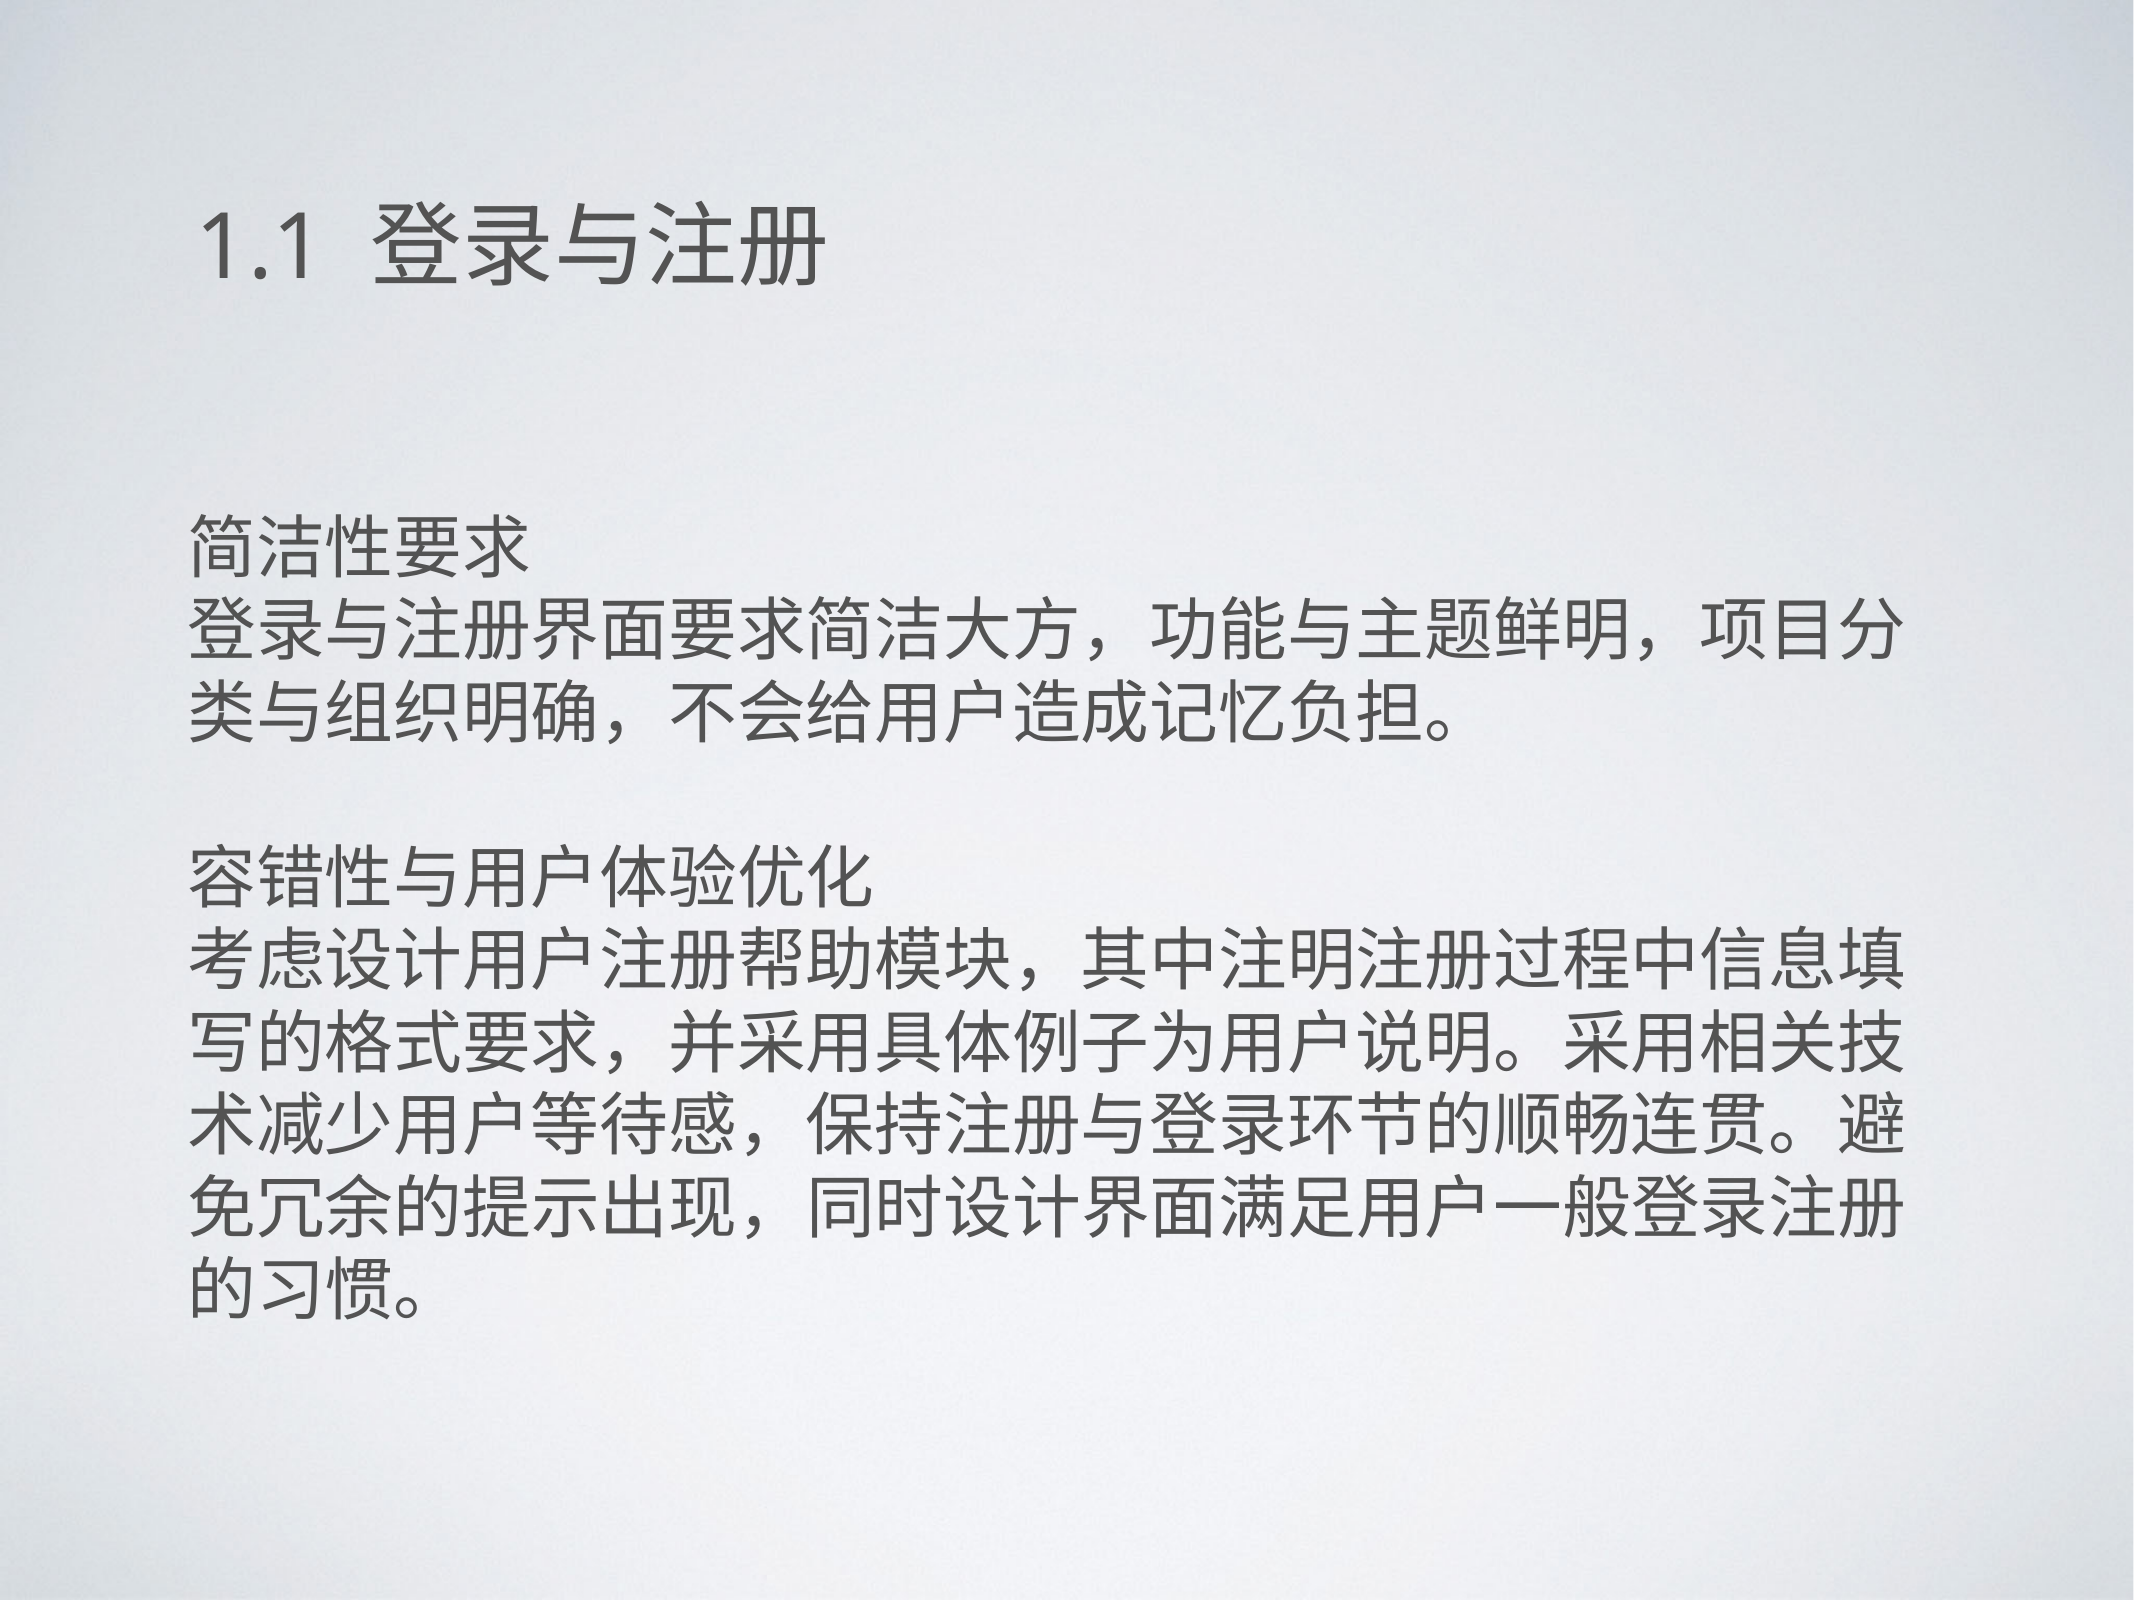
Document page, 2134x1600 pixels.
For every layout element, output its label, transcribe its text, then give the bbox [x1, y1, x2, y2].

text_box 简洁性要求 登录与注册界面要求简洁大方，功能与主题鲜明，项目分类与组织明确，不会给用户造成记忆负担。 容错性与用户体验优化 考虑设计用户注册帮助模块，其中注明注册过程中信息填写的格式要求，并采用具体例子为用户说明。采用相关技术减少用户等待感，保持注册与登录环节的顺畅连贯。避免冗余的提示出现，同时设计界面满足用户一般登录注册的习惯。 [178, 495, 1955, 1337]
picture [0, 0, 2134, 1600]
text_box 1.1 登录与注册 [187, 178, 839, 305]
